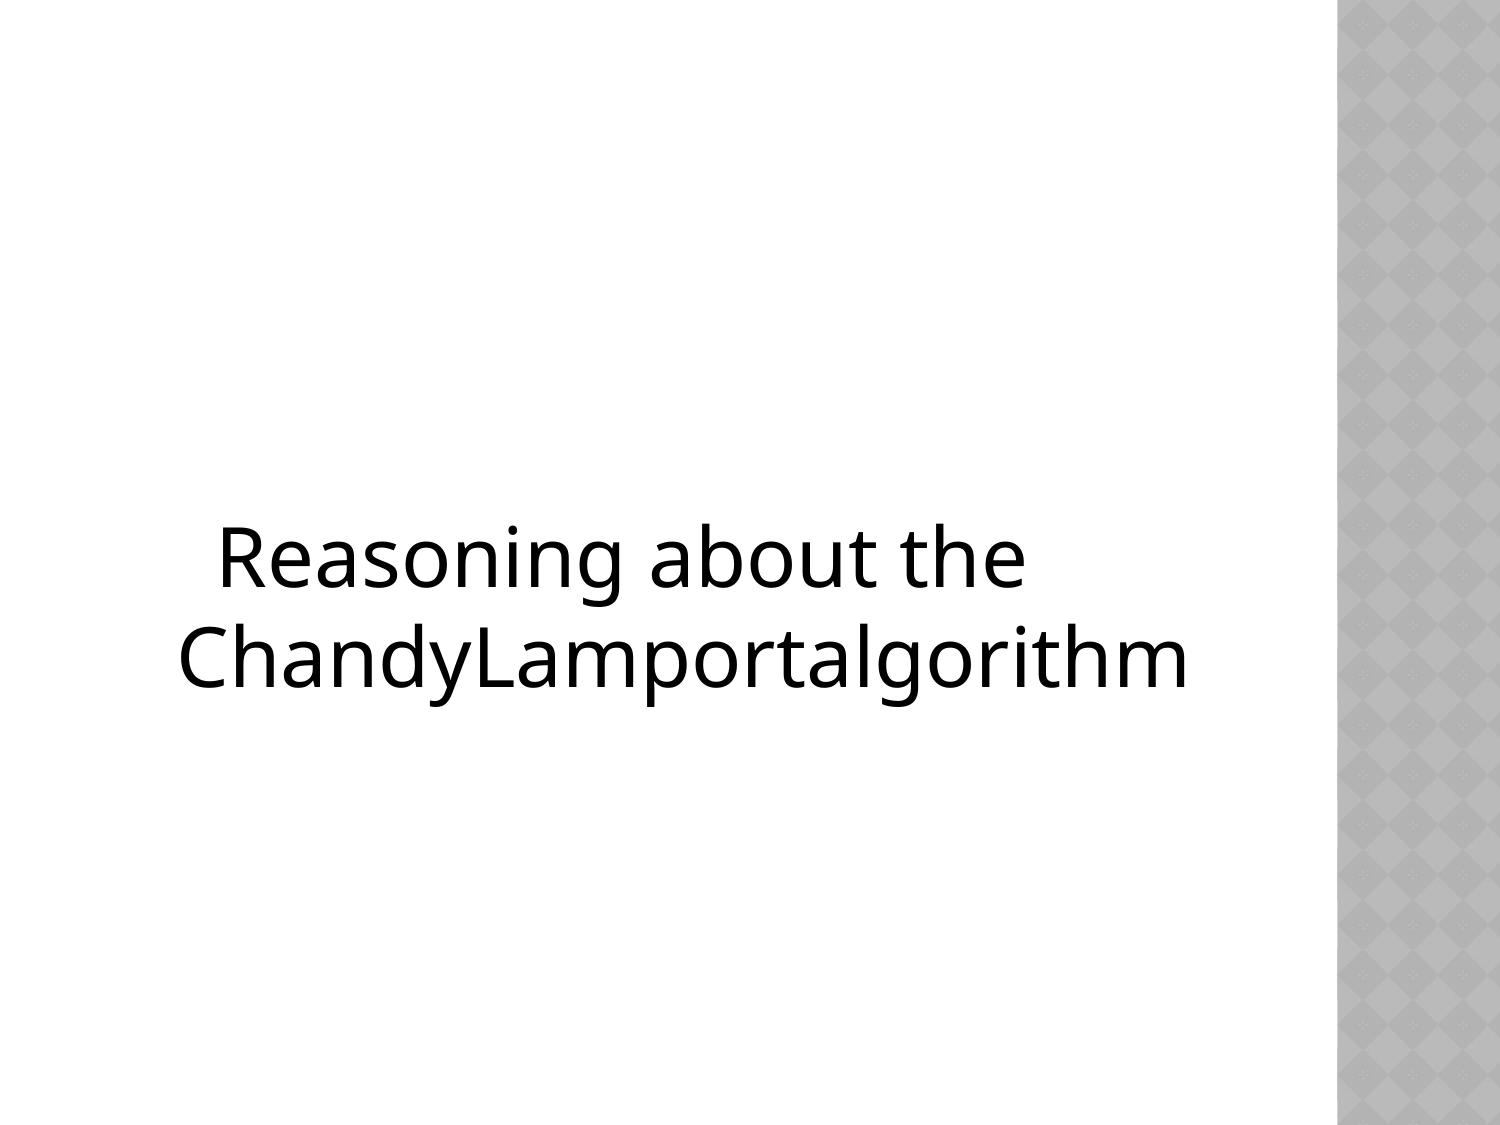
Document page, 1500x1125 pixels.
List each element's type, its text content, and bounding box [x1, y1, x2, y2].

list Reasoning about the ChandyLamportalgorithm [75, 264, 1263, 1059]
